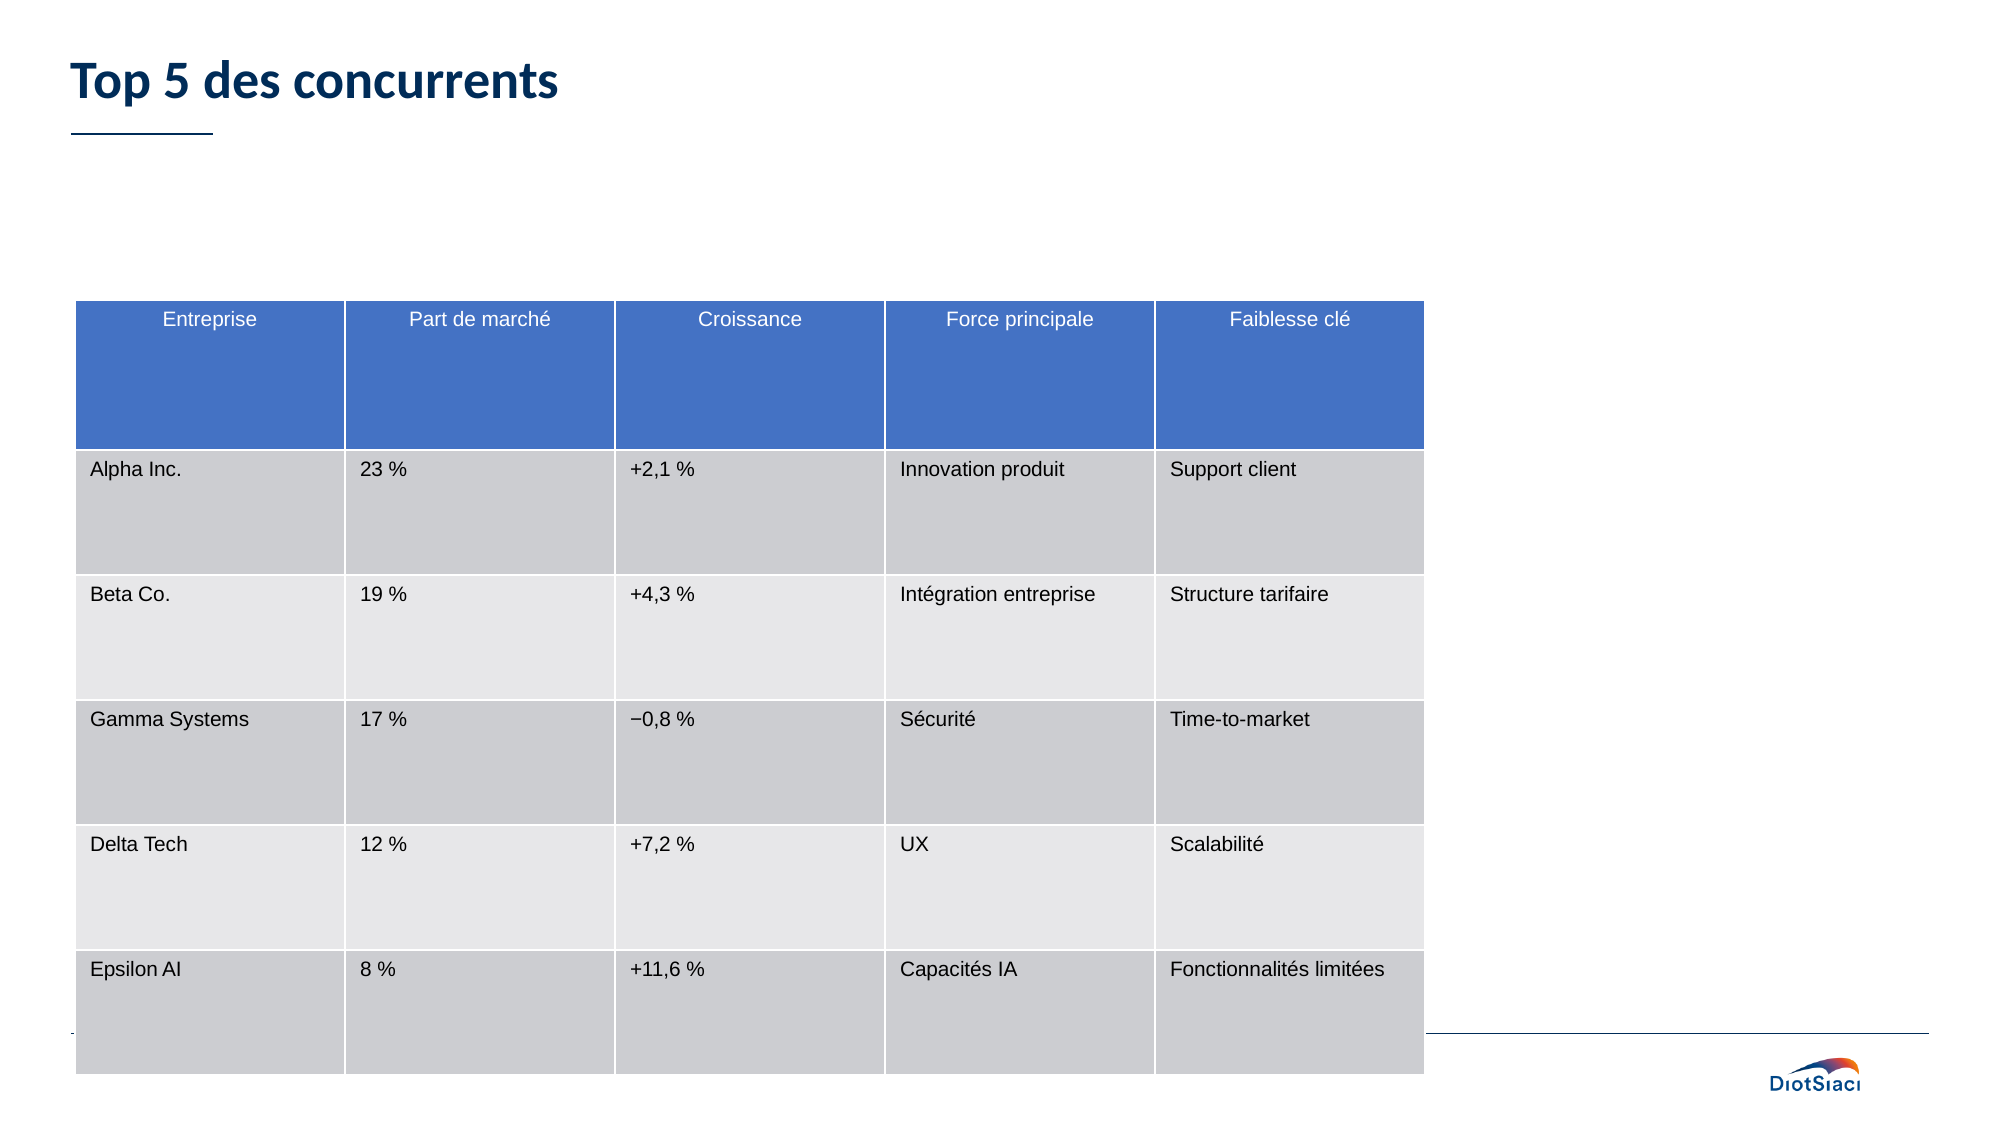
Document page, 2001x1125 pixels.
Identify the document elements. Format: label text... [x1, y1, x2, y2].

table_cell −0,8 % [616, 701, 884, 824]
table_cell +11,6 % [616, 951, 884, 1074]
title Top 5 des concurrents [70, 0, 1930, 110]
table_cell Alpha Inc. [76, 451, 344, 574]
table_cell Support client [1156, 451, 1424, 574]
table_cell Gamma Systems [76, 701, 344, 824]
table_cell Delta Tech [76, 826, 344, 949]
table_cell 19 % [346, 576, 614, 699]
table_cell Fonctionnalités limitées [1156, 951, 1424, 1074]
table_header Croissance [616, 301, 884, 449]
table_cell Structure tarifaire [1156, 576, 1424, 699]
table_cell Innovation produit [886, 451, 1154, 574]
table_cell +7,2 % [616, 826, 884, 949]
table_cell Time-to-market [1156, 701, 1424, 824]
table_header Part de marché [346, 301, 614, 449]
table_cell 8 % [346, 951, 614, 1074]
table_cell Capacités IA [886, 951, 1154, 1074]
table_cell 17 % [346, 701, 614, 824]
table_cell Intégration entreprise [886, 576, 1154, 699]
table_header Entreprise [76, 301, 344, 449]
table_cell Scalabilité [1156, 826, 1424, 949]
table_cell 12 % [346, 826, 614, 949]
table_cell 23 % [346, 451, 614, 574]
table_cell Beta Co. [76, 576, 344, 699]
table_header Faiblesse clé [1156, 301, 1424, 449]
table_cell UX [886, 826, 1154, 949]
picture [1766, 1056, 1864, 1092]
table_cell +2,1 % [616, 451, 884, 574]
table_cell Sécurité [886, 701, 1154, 824]
table_cell Epsilon AI [76, 951, 344, 1074]
table_cell +4,3 % [616, 576, 884, 699]
table_header Force principale [886, 301, 1154, 449]
